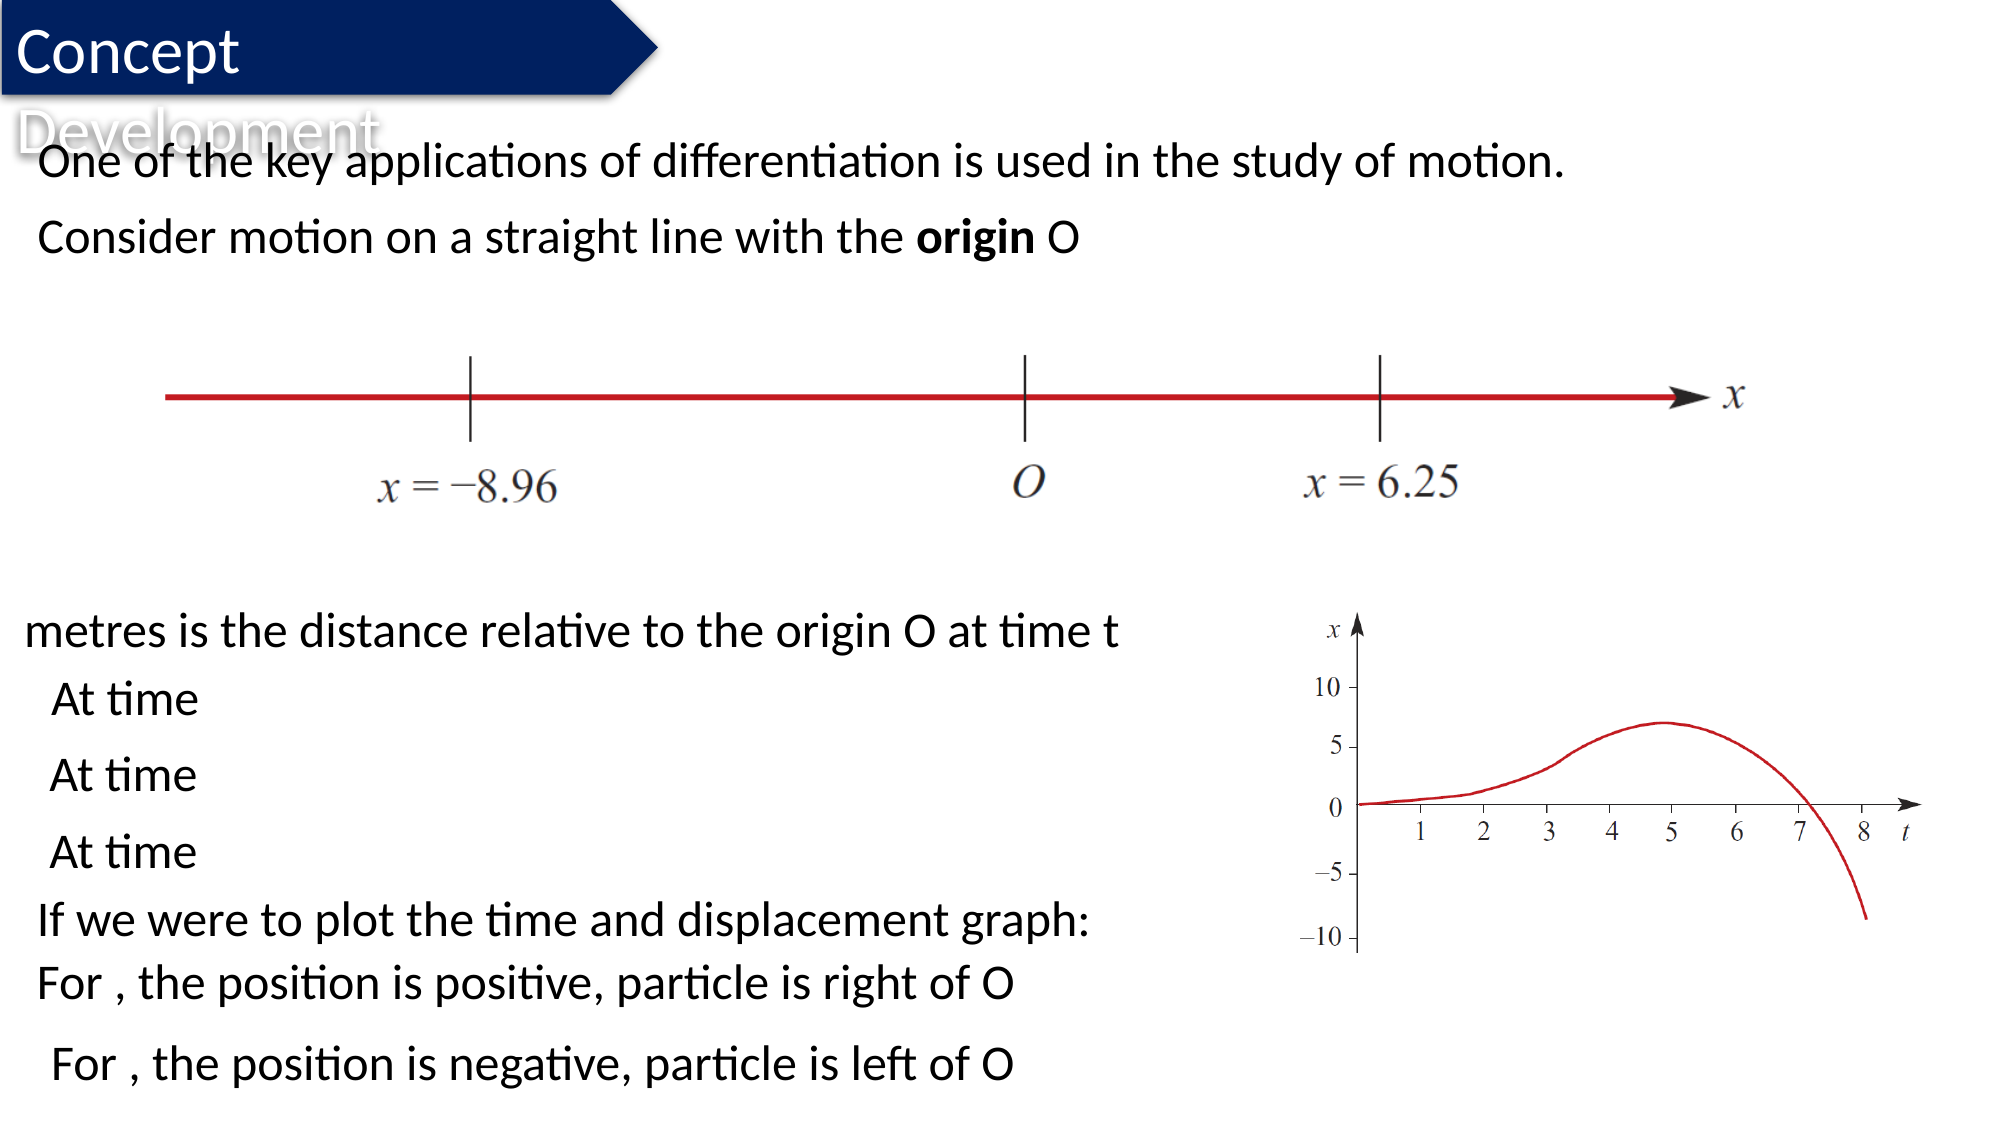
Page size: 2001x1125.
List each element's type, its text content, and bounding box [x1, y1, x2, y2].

picture [1299, 602, 1927, 968]
text_box One of the key applications of differentiation is used in the study of motion. [22, 119, 1927, 195]
text_box Consider motion on a straight line with the origin O [22, 195, 1927, 271]
text_box If we were to plot the time and displacement graph: [22, 879, 1151, 955]
text_box Concept Development [1, 0, 658, 95]
picture [138, 323, 1791, 530]
